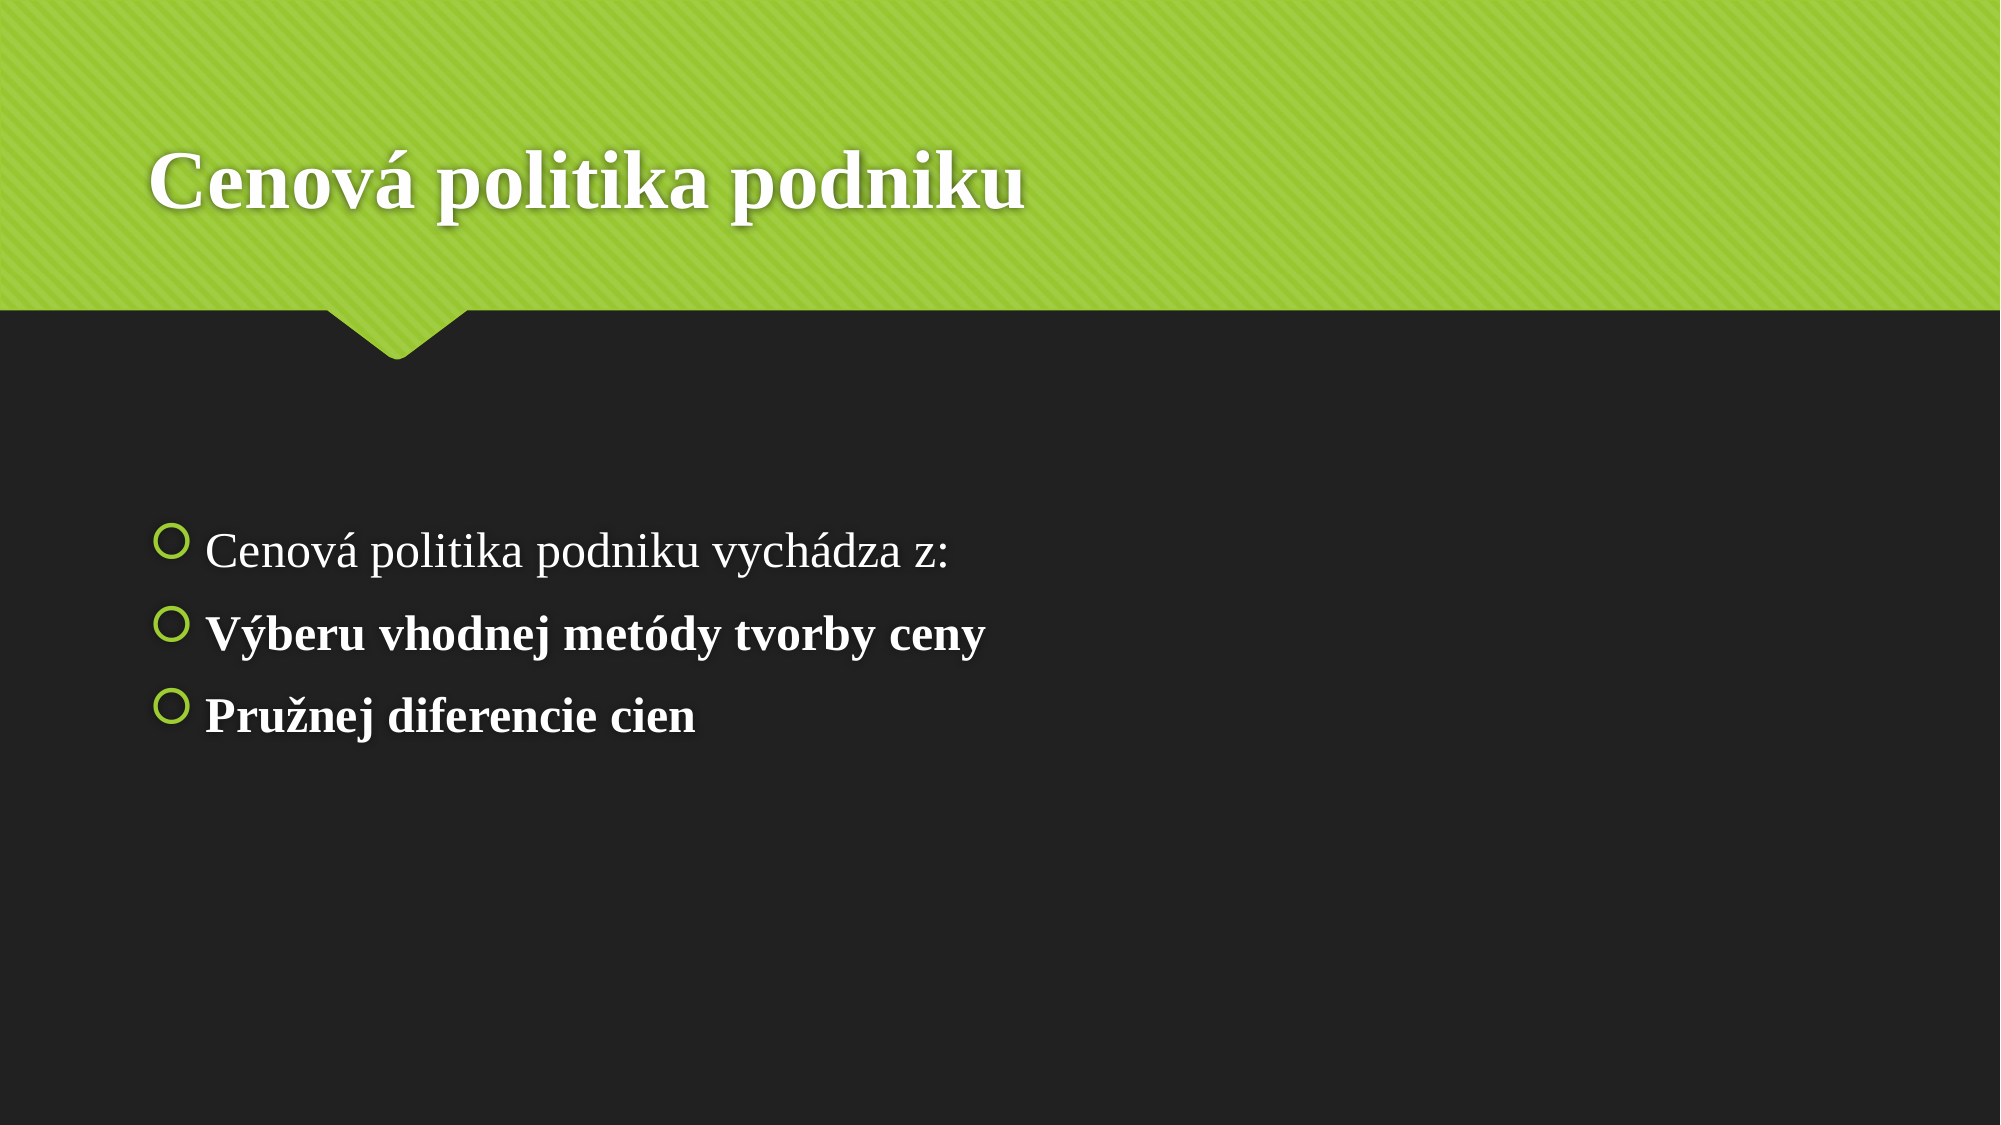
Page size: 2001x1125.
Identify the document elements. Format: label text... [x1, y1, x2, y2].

title Cenová politika podniku [132, 73, 1868, 233]
list Cenová politika podniku vychádza z: Výberu vhodnej metódy tvorby ceny Pružnej diferencie cien [134, 364, 1866, 962]
